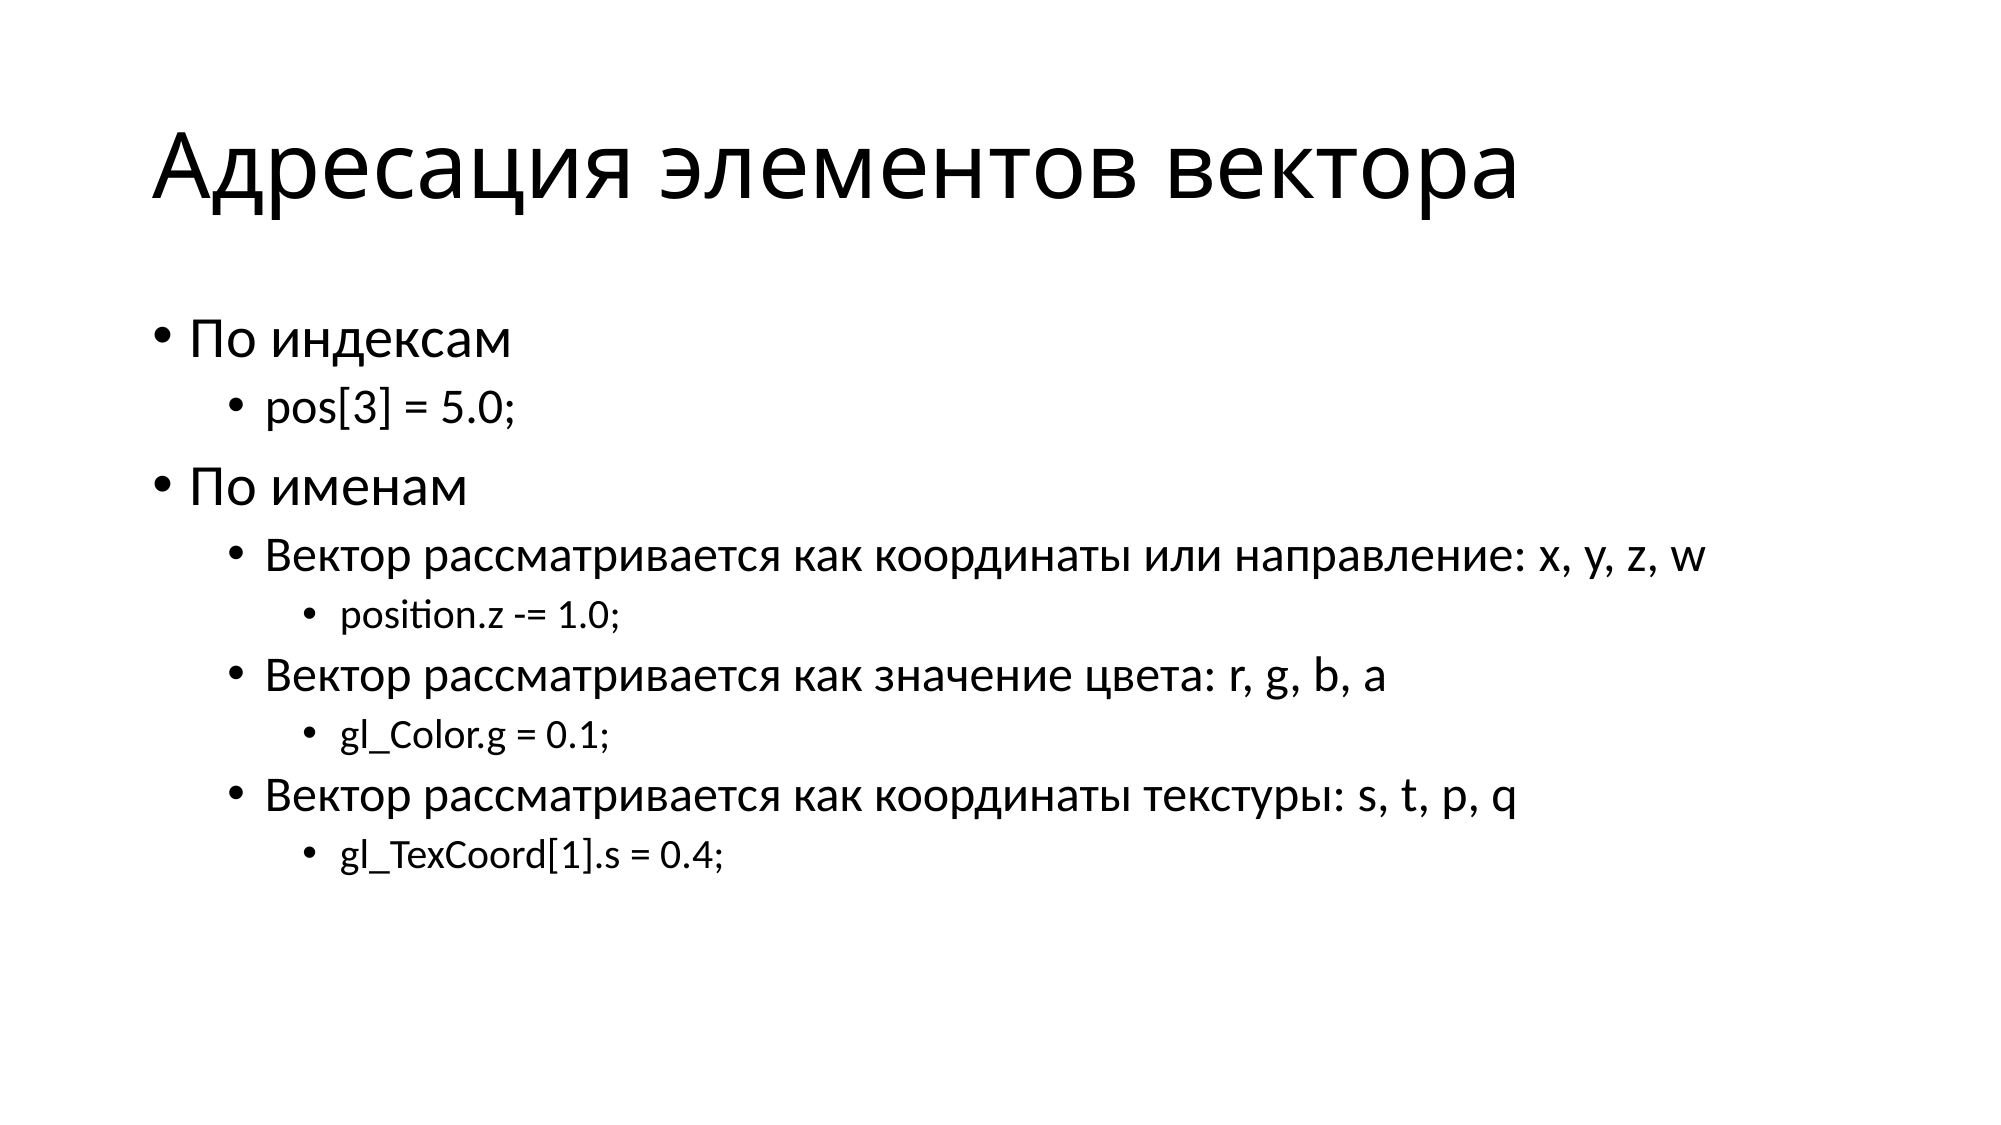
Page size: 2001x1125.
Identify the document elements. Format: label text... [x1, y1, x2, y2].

list По индексам pos[3] = 5.0; По именам Вектор рассматривается как координаты или направление: x, y, z, w position.z -= 1.0; Вектор рассматривается как значение цвета: r, g, b, a gl_Color.g = 0.1; Вектор рассматривается как координаты текстуры: s, t, p, q gl_TexCoord[1].s = 0.4; [137, 299, 1863, 1014]
title Адресация элементов вектора [137, 59, 1863, 278]
